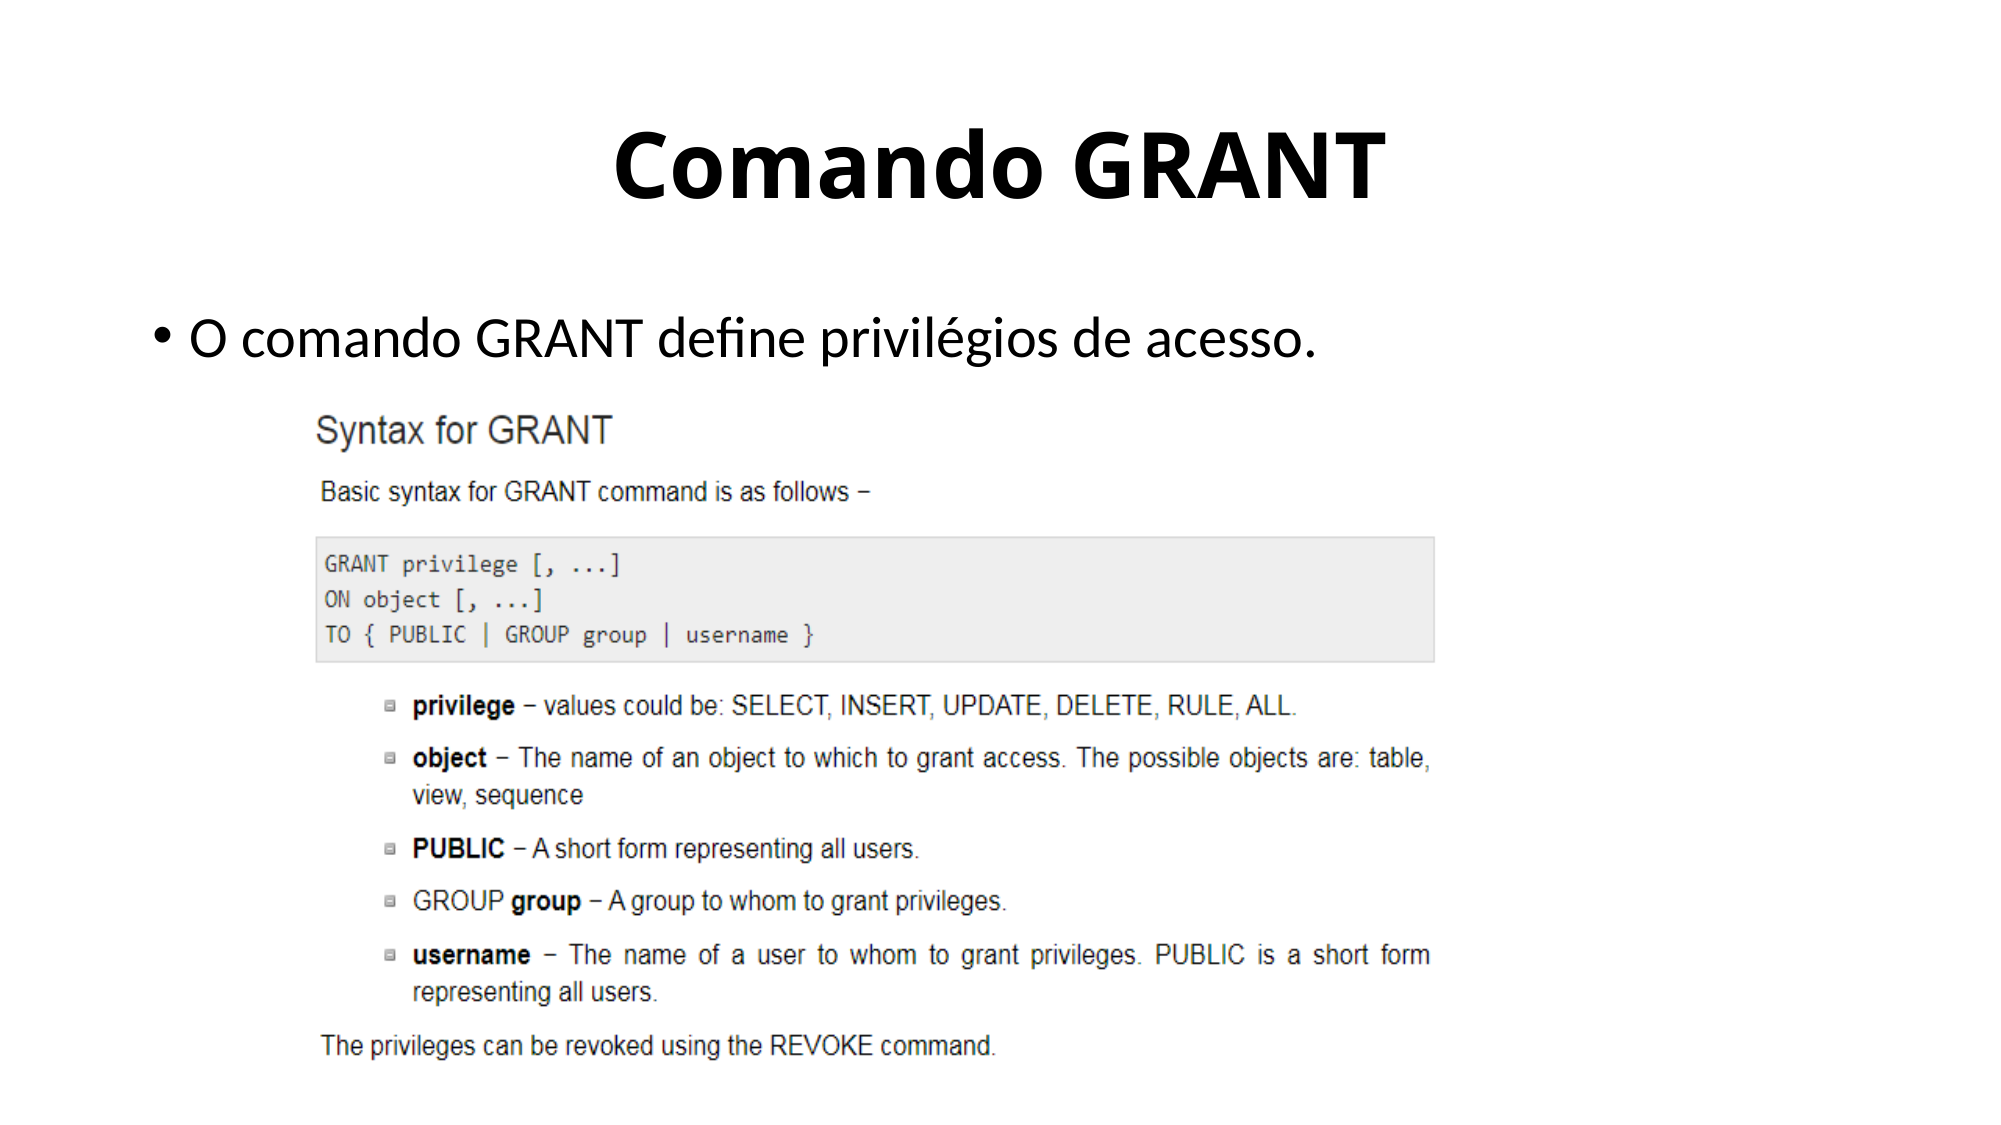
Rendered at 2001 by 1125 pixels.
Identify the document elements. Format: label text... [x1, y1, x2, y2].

picture [294, 397, 1443, 1084]
list O comando GRANT define privilégios de acesso. [137, 299, 1863, 1014]
title Comando GRANT [137, 59, 1863, 278]
